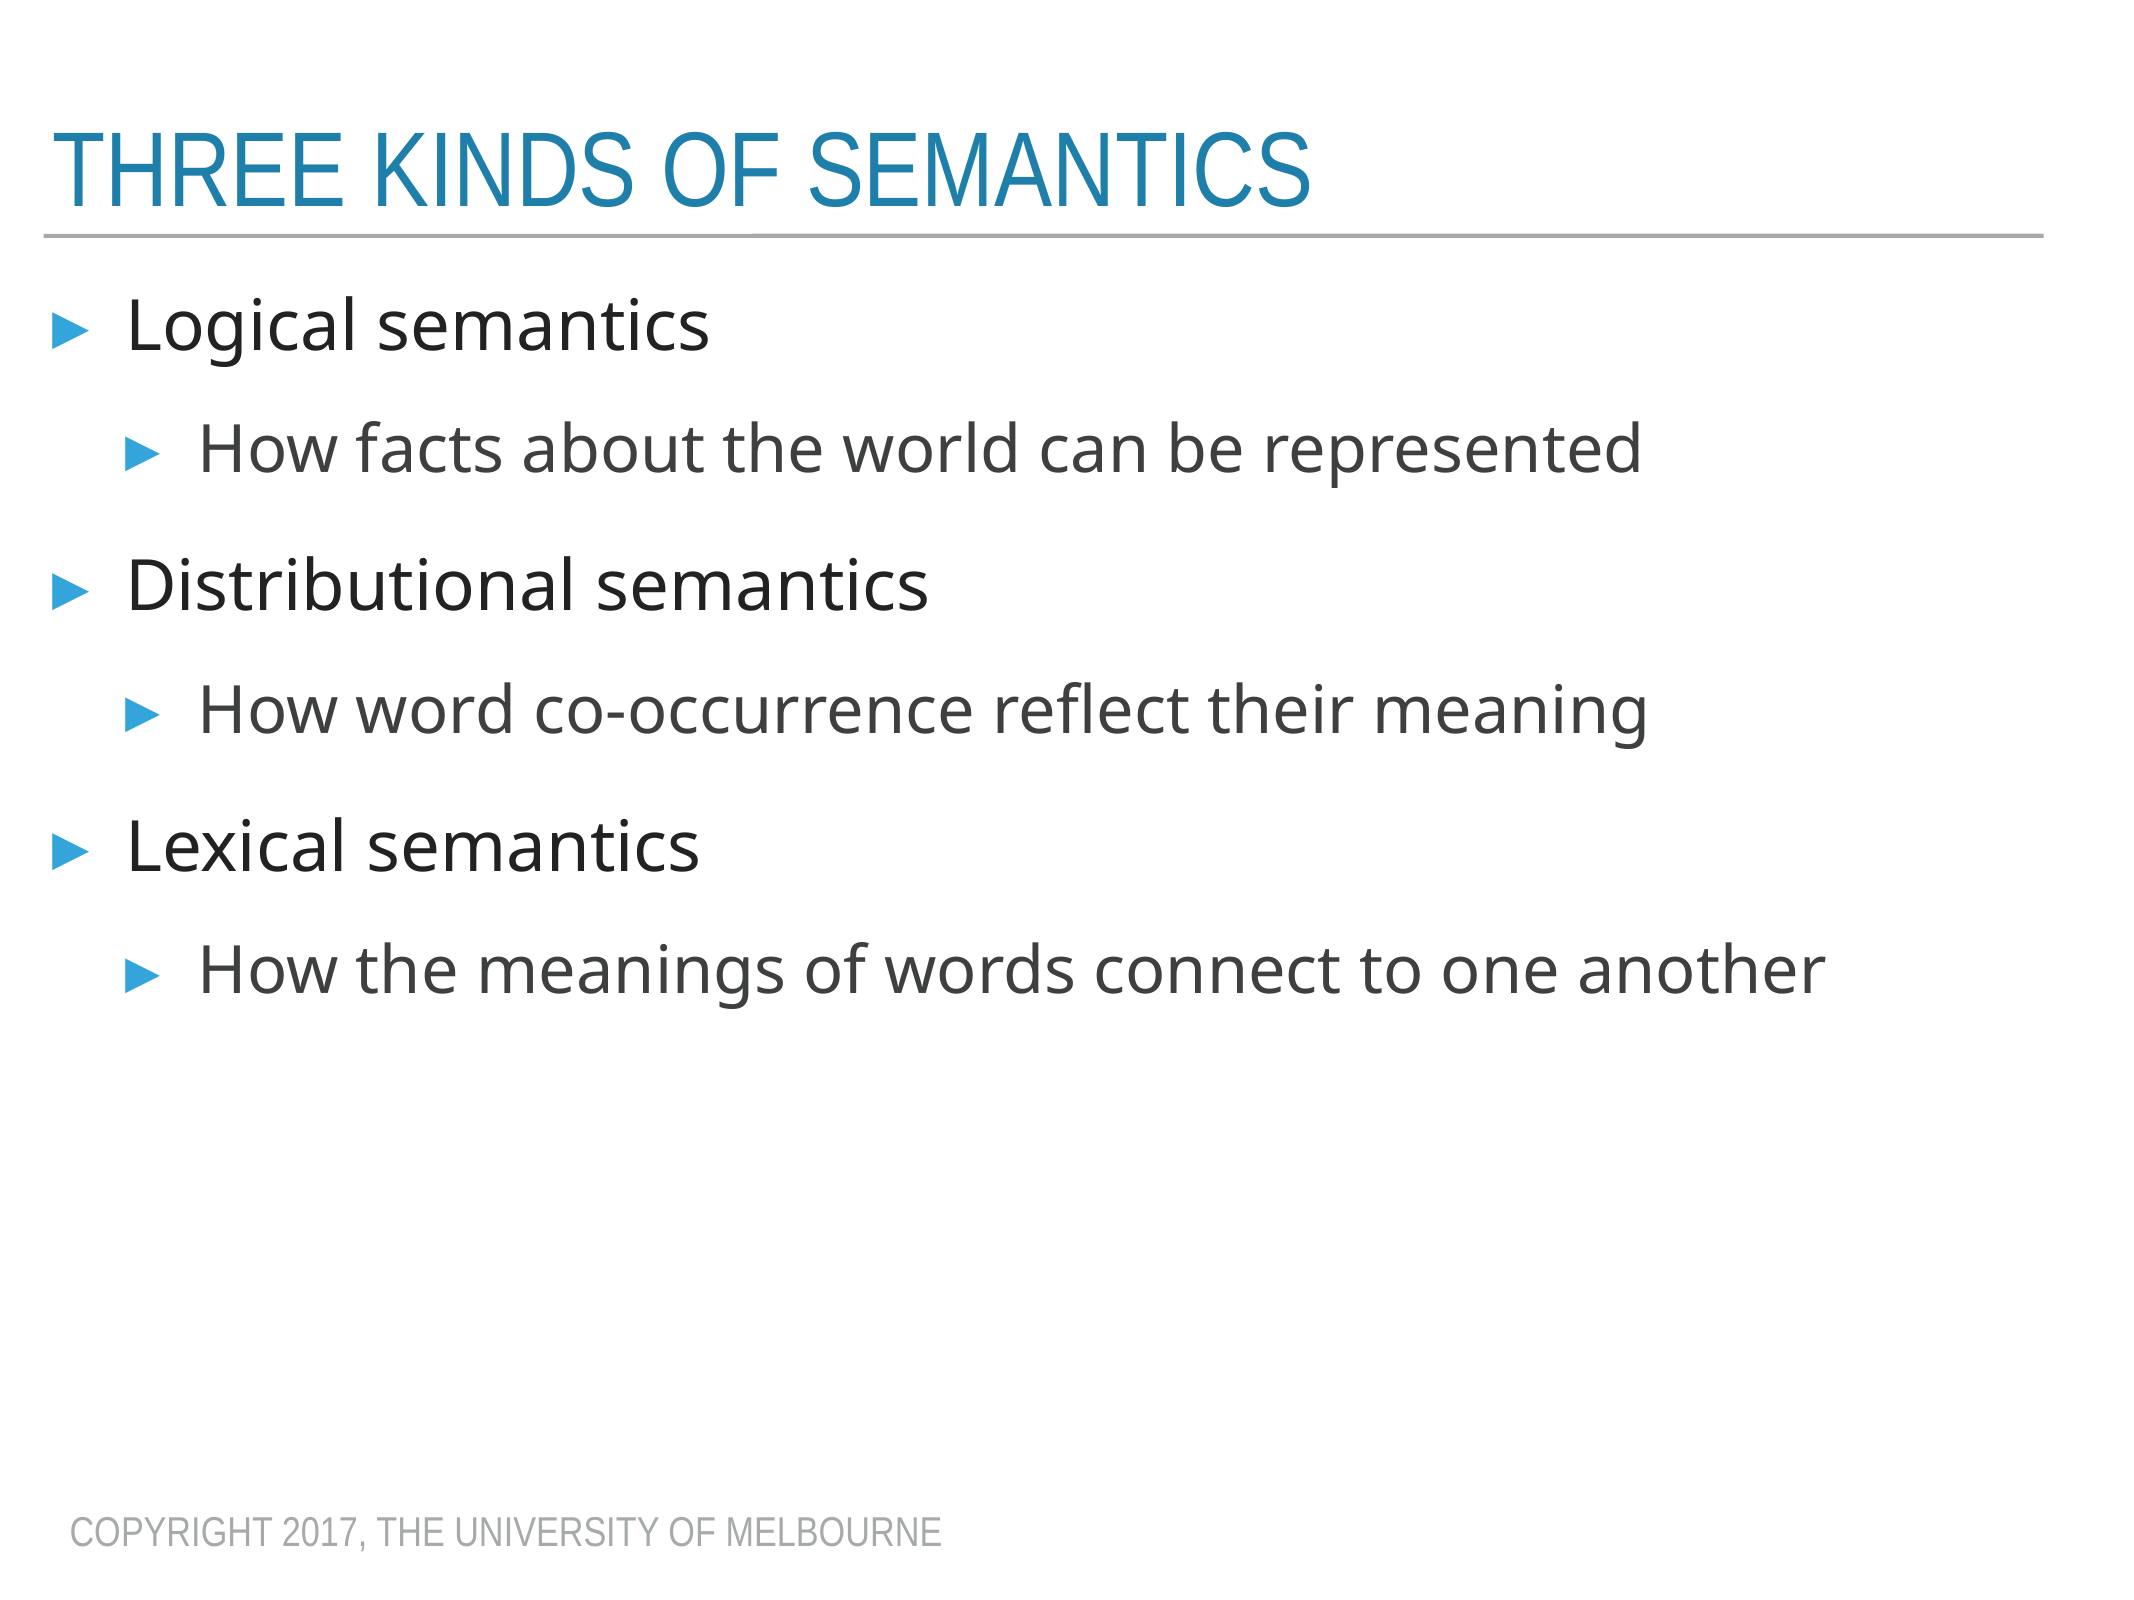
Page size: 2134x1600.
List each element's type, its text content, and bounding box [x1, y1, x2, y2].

list Logical semantics How facts about the world can be represented Distributional semantics How word co-occurrence reflect their meaning Lexical semantics How the meanings of words connect to one another [43, 270, 2045, 1551]
title Three Kinds of semantics [43, 116, 2045, 236]
